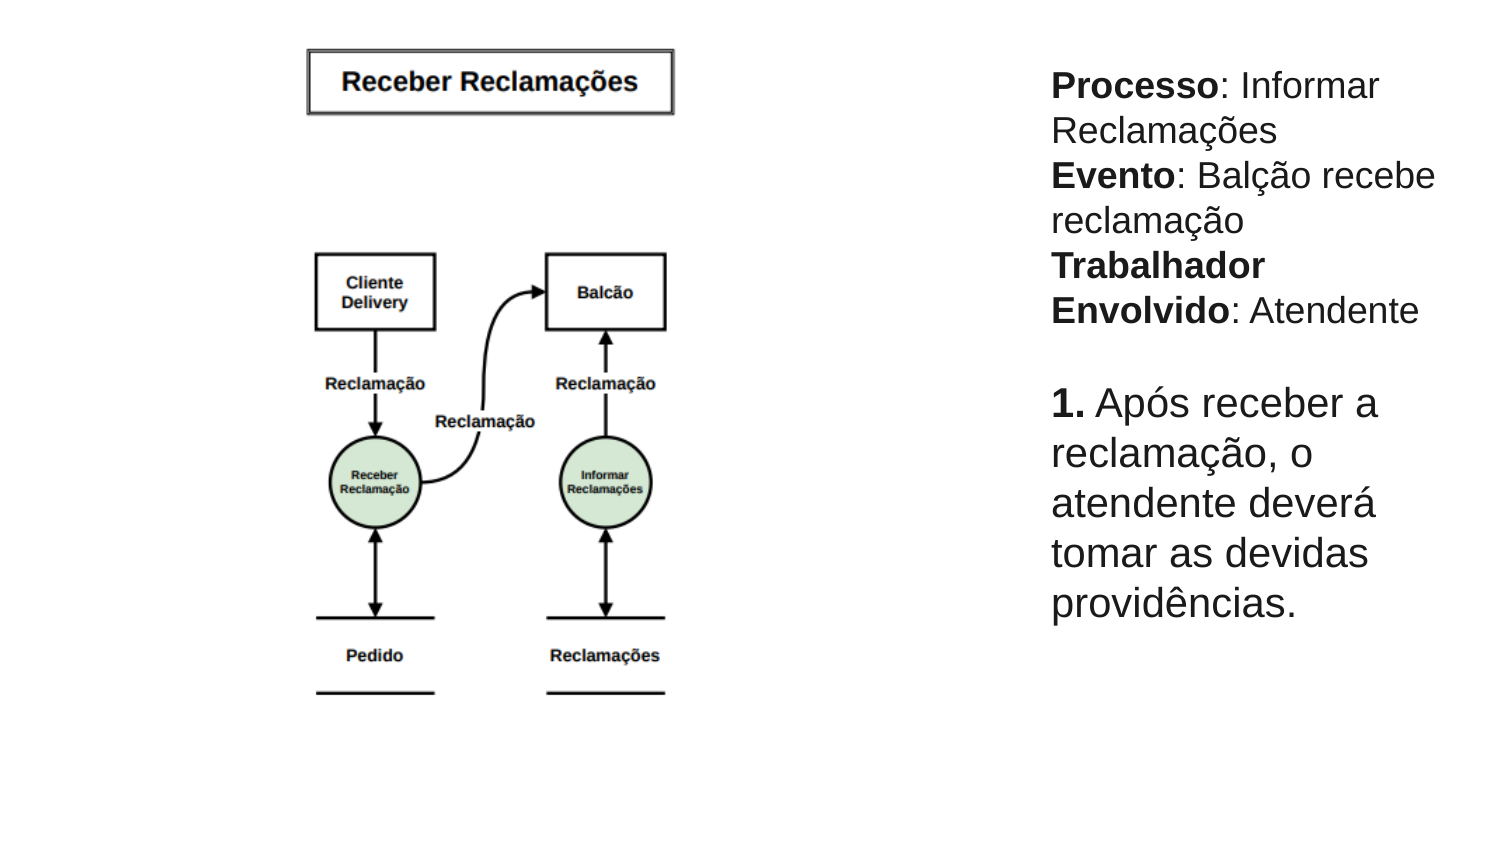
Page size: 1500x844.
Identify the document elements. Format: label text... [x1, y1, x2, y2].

text_box Processo: Informar Reclamações Evento: Balção recebe reclamação Trabalhador Envolvido: Atendente 1. Após receber a reclamação, o atendente deverá tomar as devidas providências. [1036, 45, 1462, 748]
picture [46, 35, 918, 804]
